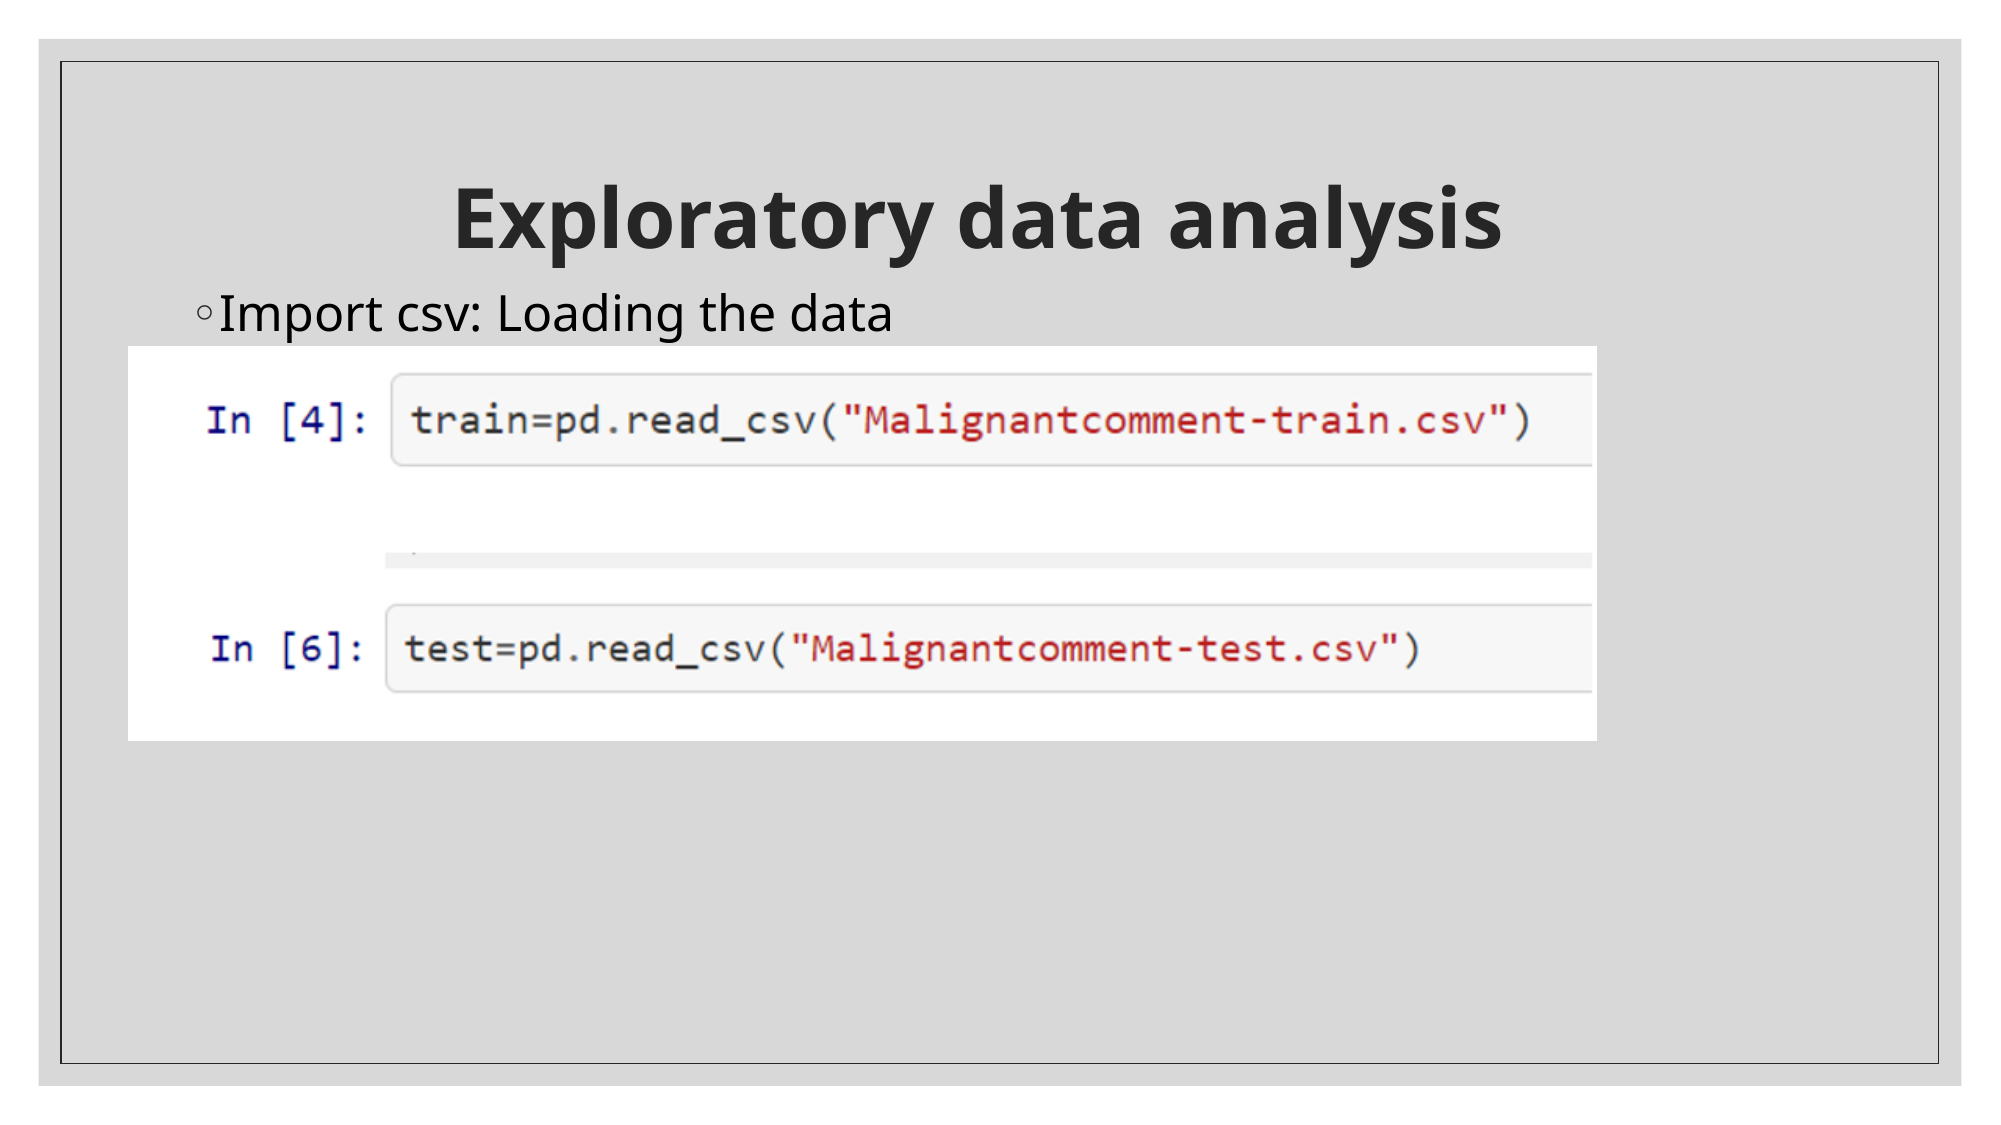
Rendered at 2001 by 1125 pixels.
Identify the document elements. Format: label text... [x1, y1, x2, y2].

list Import csv: Loading the data [174, 268, 1825, 900]
title Exploratory data analysis [174, 105, 1825, 268]
picture [128, 346, 1597, 741]
